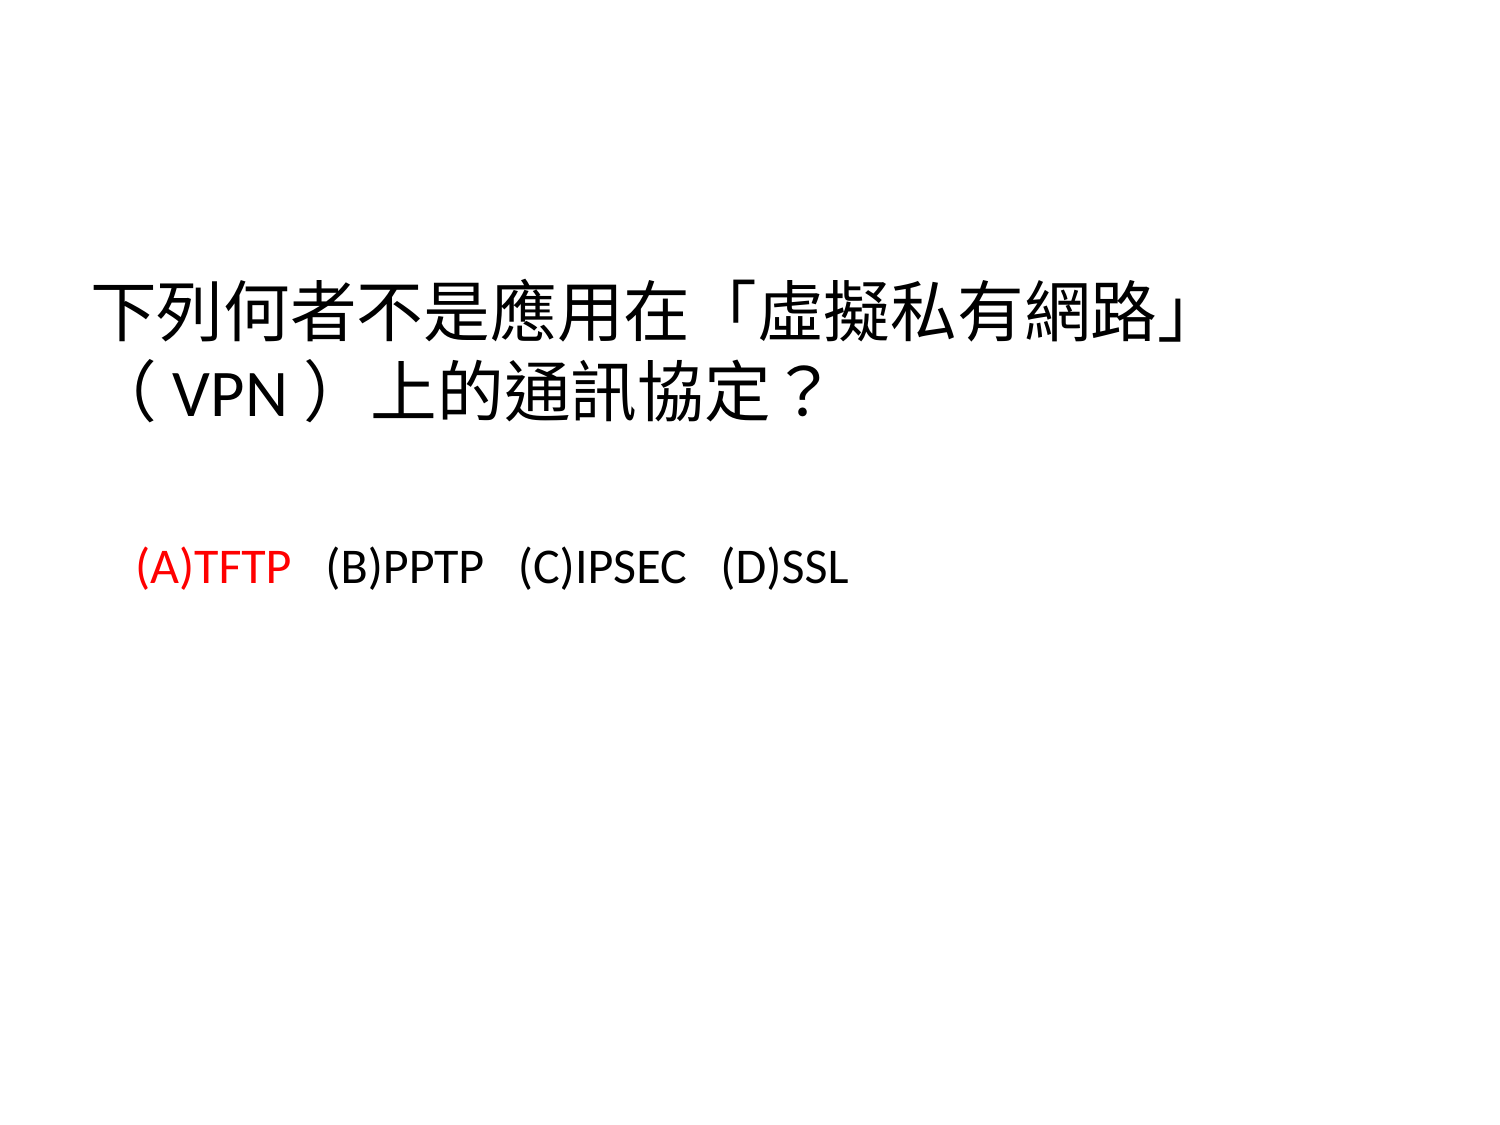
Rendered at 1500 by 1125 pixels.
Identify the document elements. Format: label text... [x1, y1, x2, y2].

list 下列何者不是應用在「虛擬私有網路」（VPN）上的通訊協定？ (A)TFTP (B)PPTP (C)IPSEC (D)SSL [75, 262, 1471, 882]
